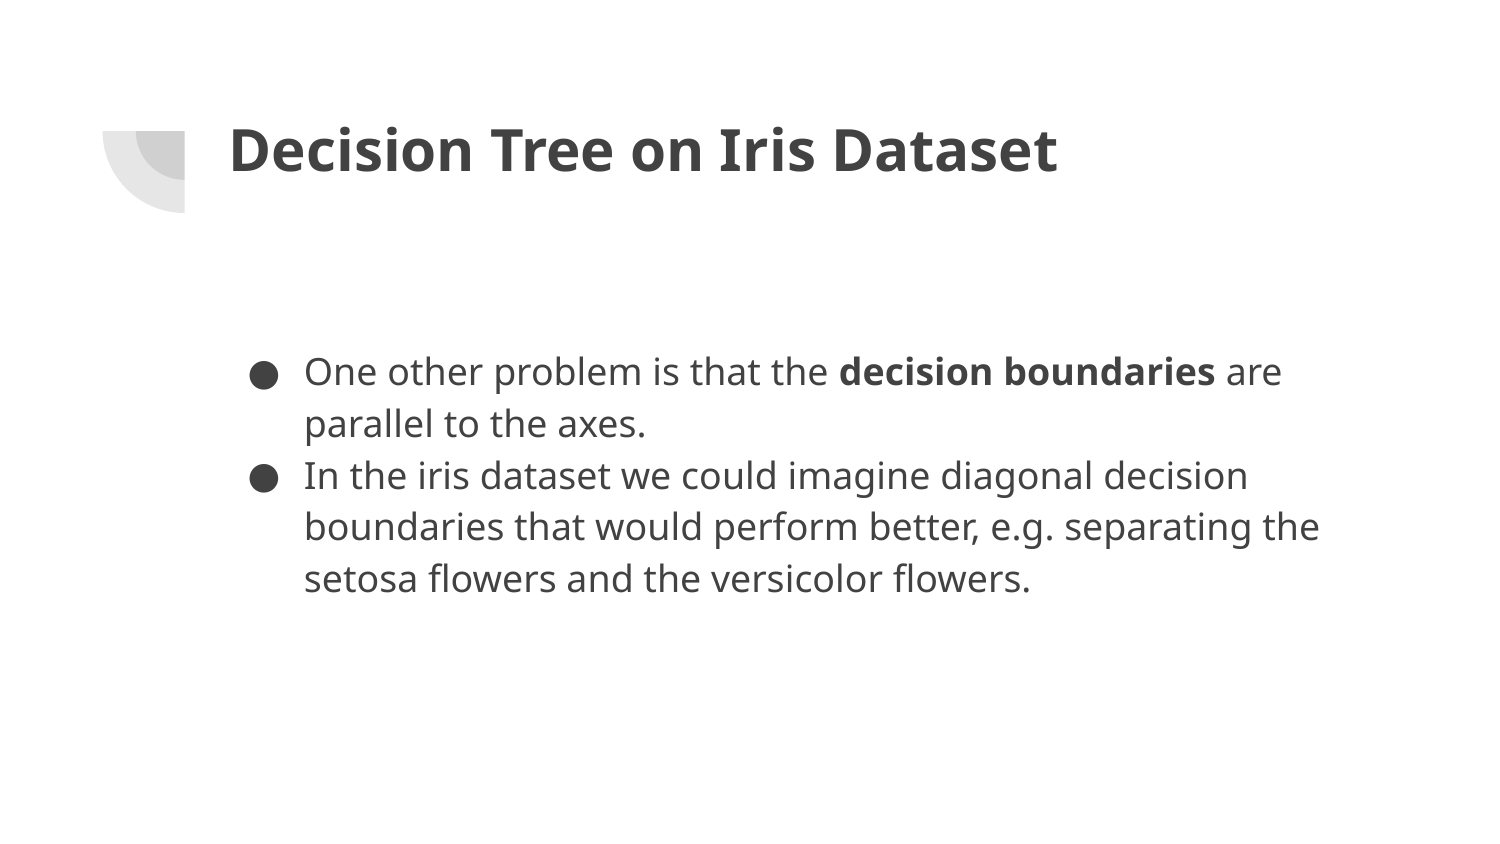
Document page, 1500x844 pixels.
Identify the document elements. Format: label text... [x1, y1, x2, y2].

list One other problem is that the decision boundaries are parallel to the axes. In the iris dataset we could imagine diagonal decision boundaries that would perform better, e.g. separating the setosa flowers and the versicolor flowers. [213, 326, 1368, 744]
title Decision Tree on Iris Dataset [213, 98, 1368, 263]
